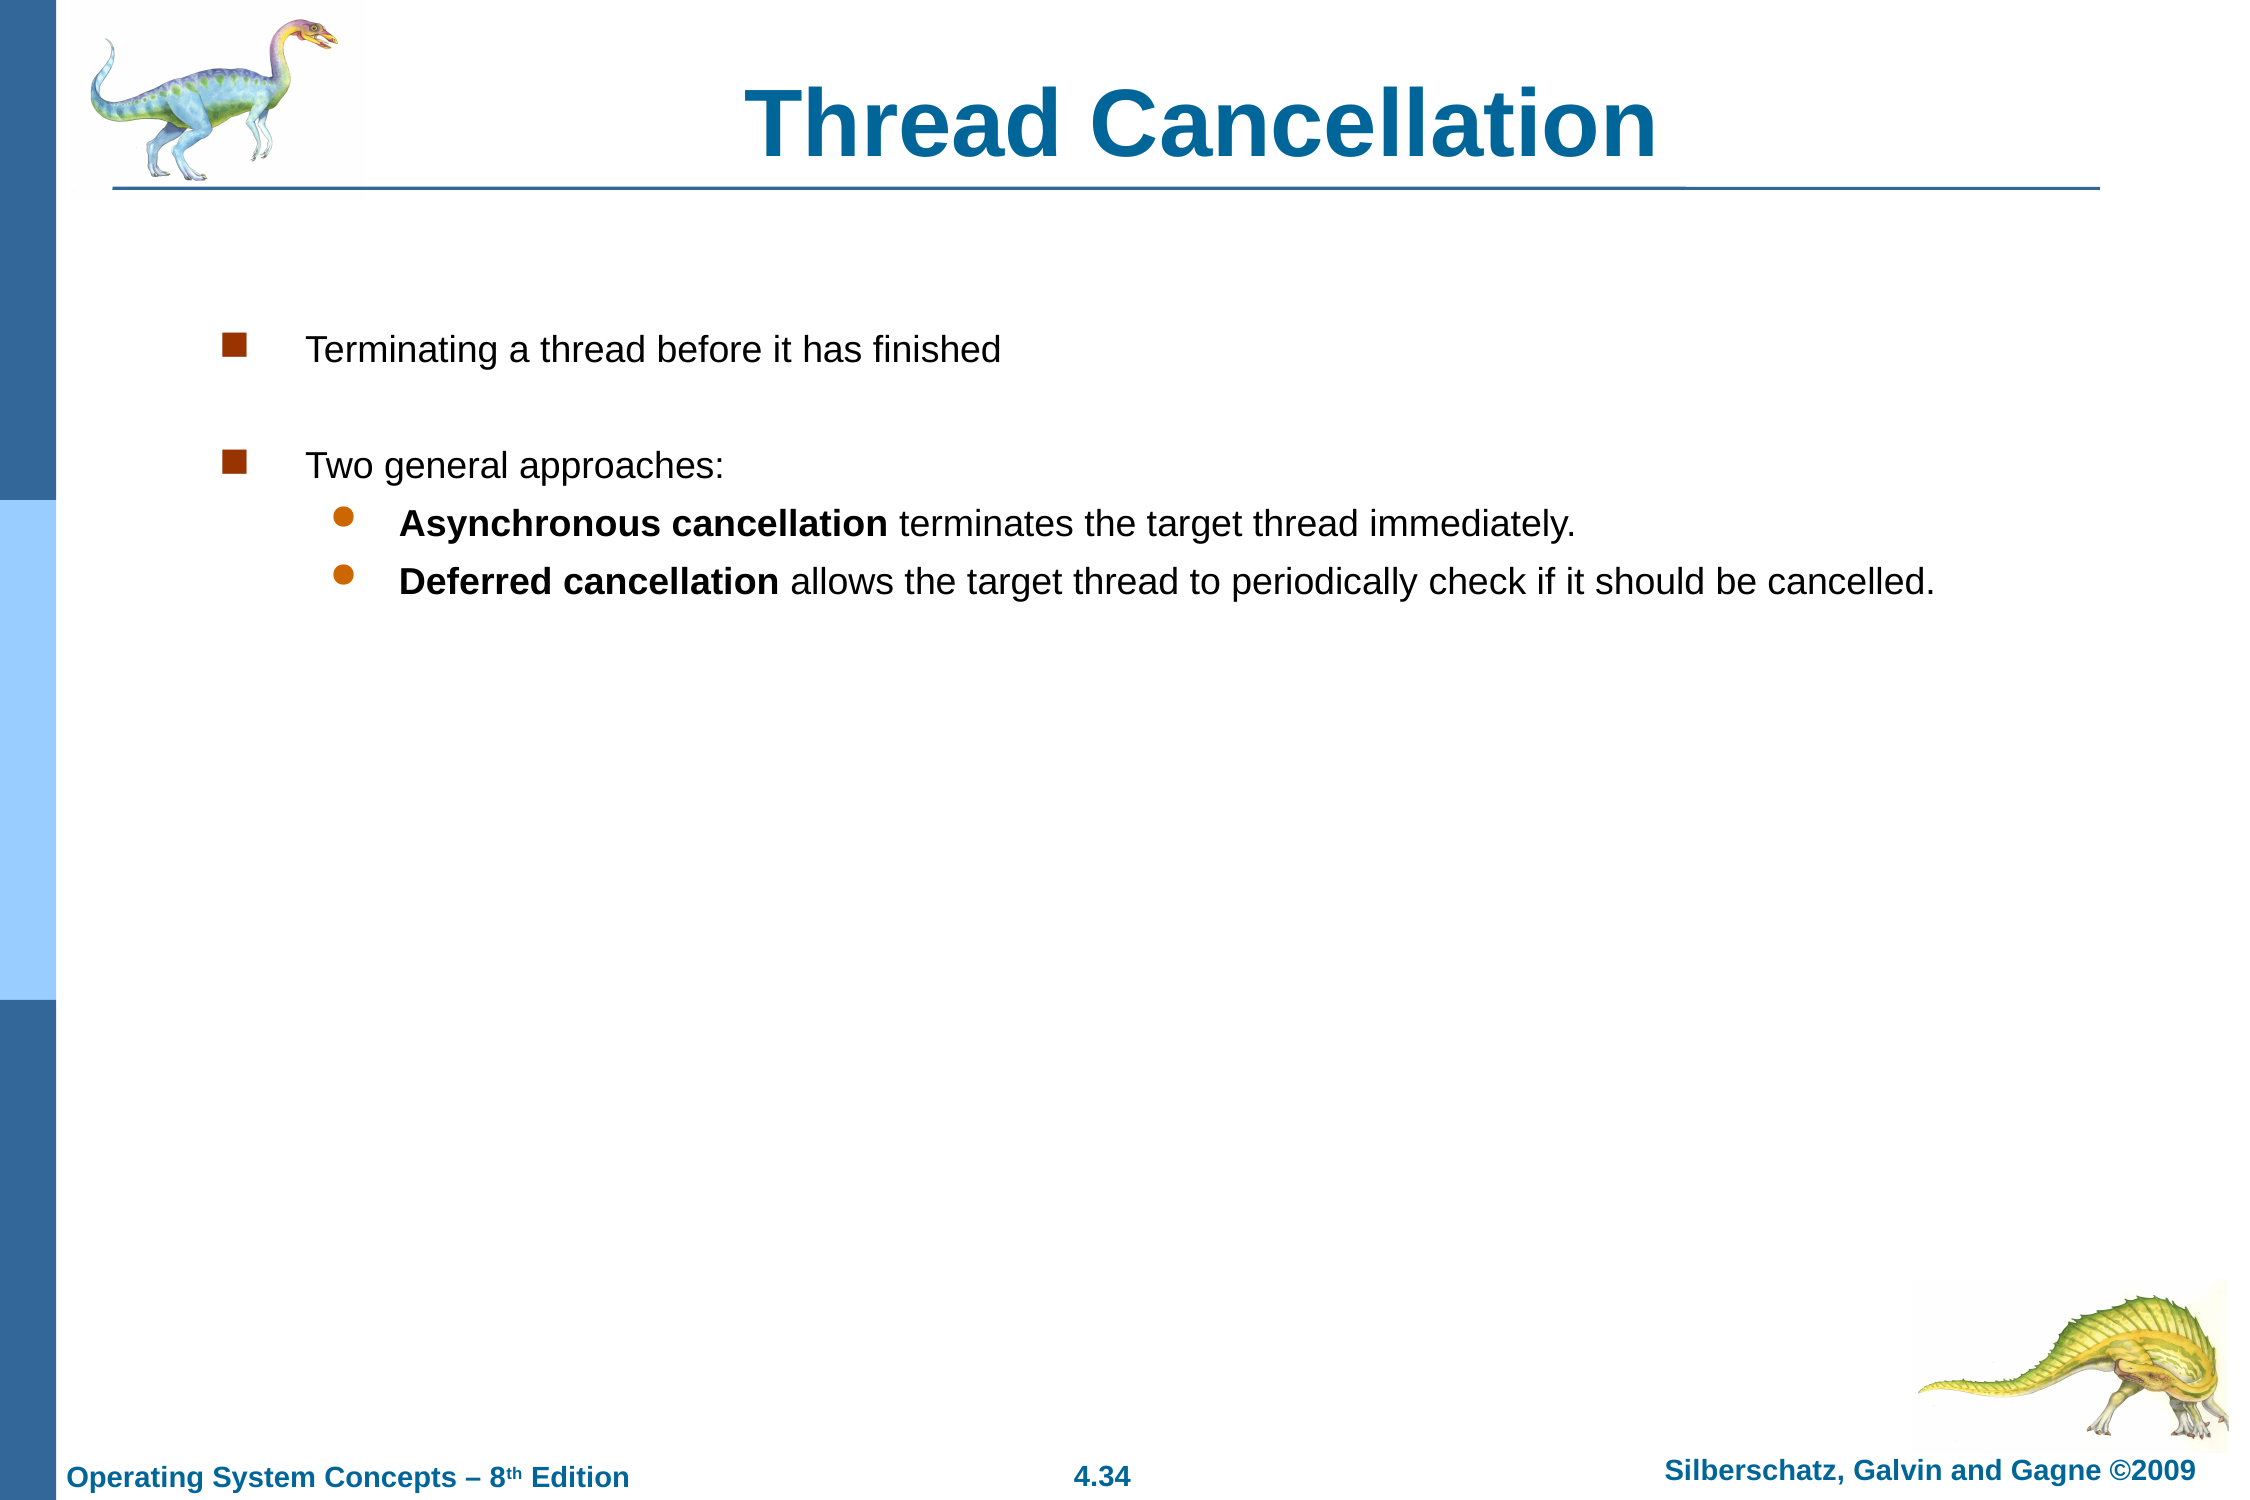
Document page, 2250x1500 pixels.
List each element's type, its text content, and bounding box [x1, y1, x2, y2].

list Terminating a thread before it has finished Two general approaches: Asynchronous cancellation terminates the target thread immediately. Deferred cancellation allows the target thread to periodically check if it should be cancelled. [203, 313, 2026, 1284]
picture [1913, 1279, 2229, 1453]
picture [70, 0, 365, 199]
title Thread Cancellation [265, 60, 2138, 187]
